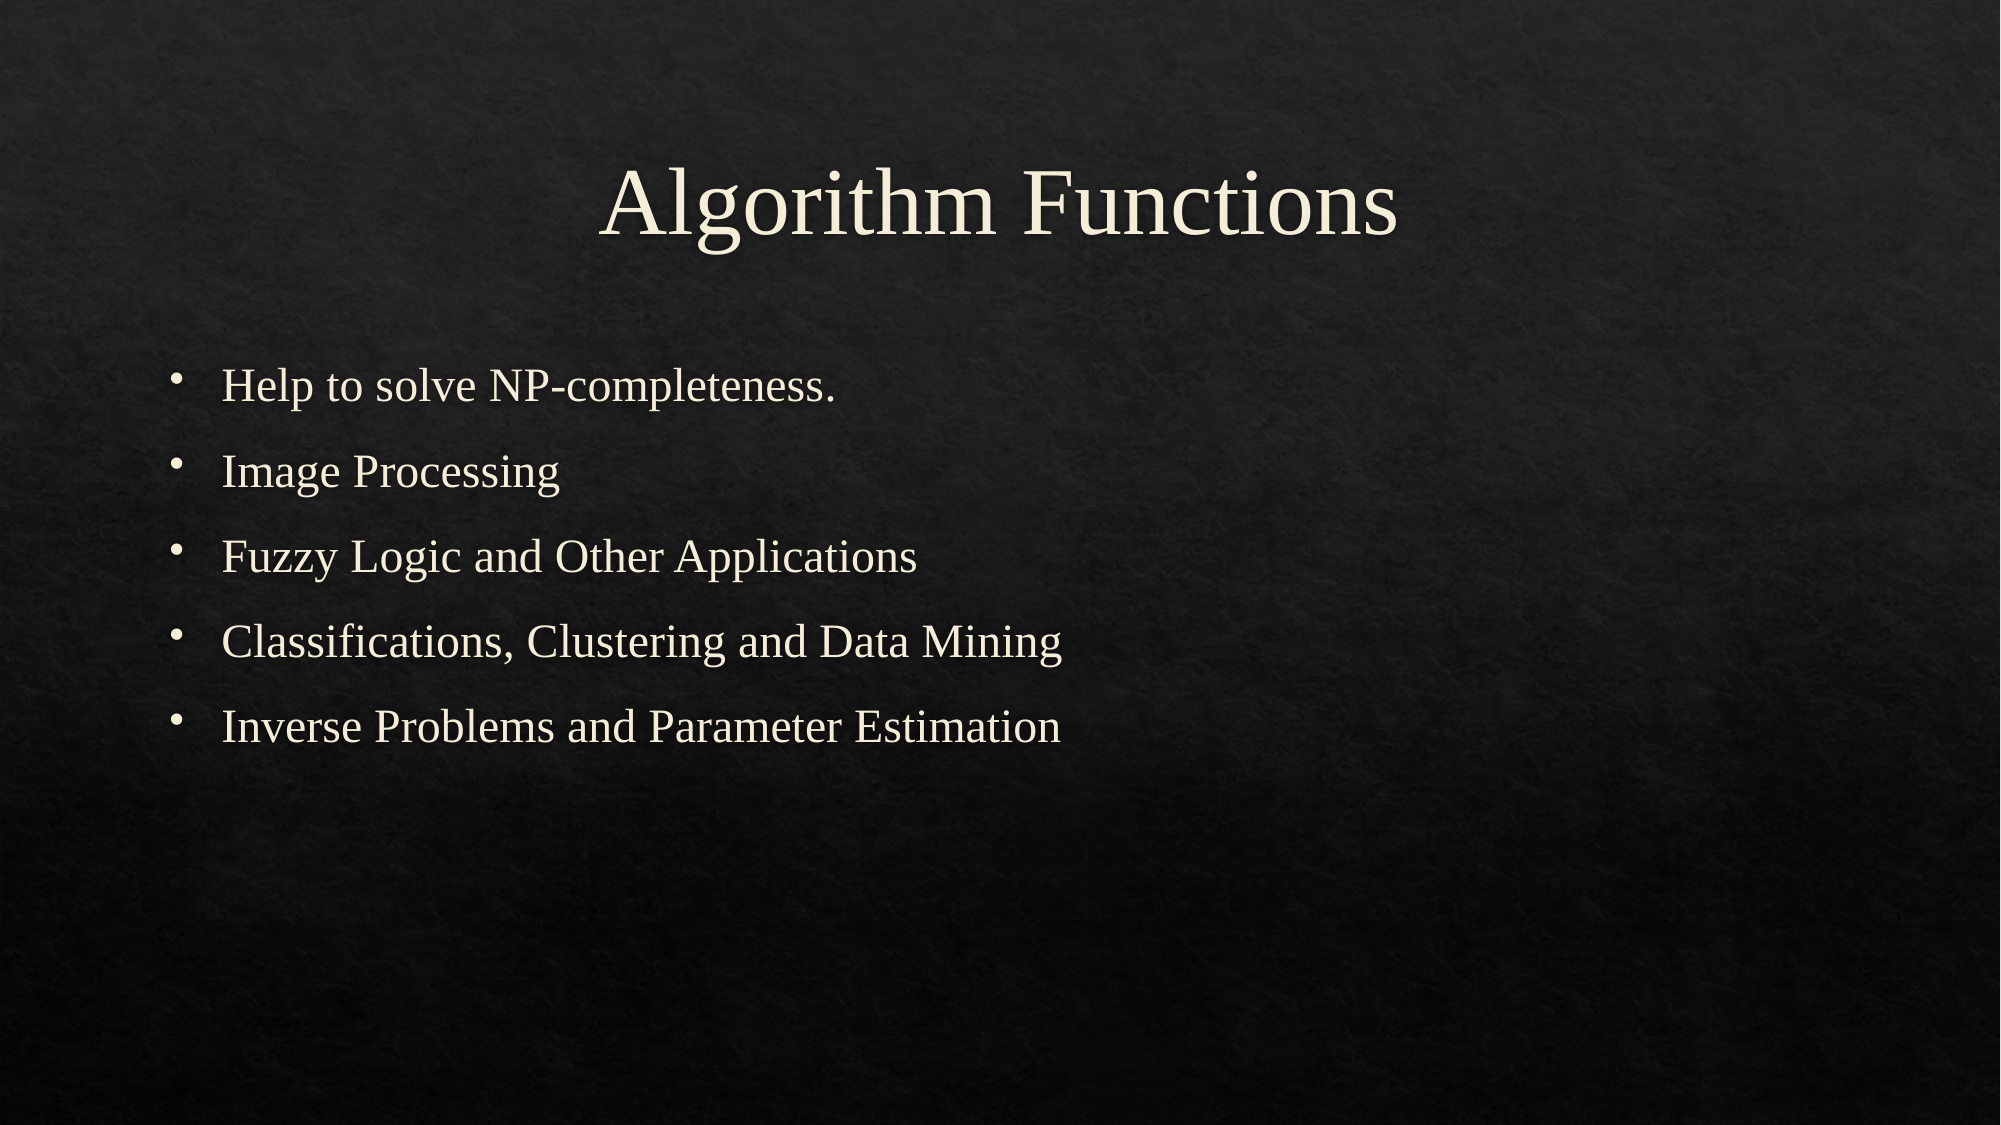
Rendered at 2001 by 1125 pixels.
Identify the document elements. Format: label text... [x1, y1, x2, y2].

list Help to solve NP-completeness. Image Processing Fuzzy Logic and Other Applications Classifications, Clustering and Data Mining Inverse Problems and Parameter Estimation [149, 340, 1849, 950]
title Algorithm Functions [149, 99, 1849, 307]
